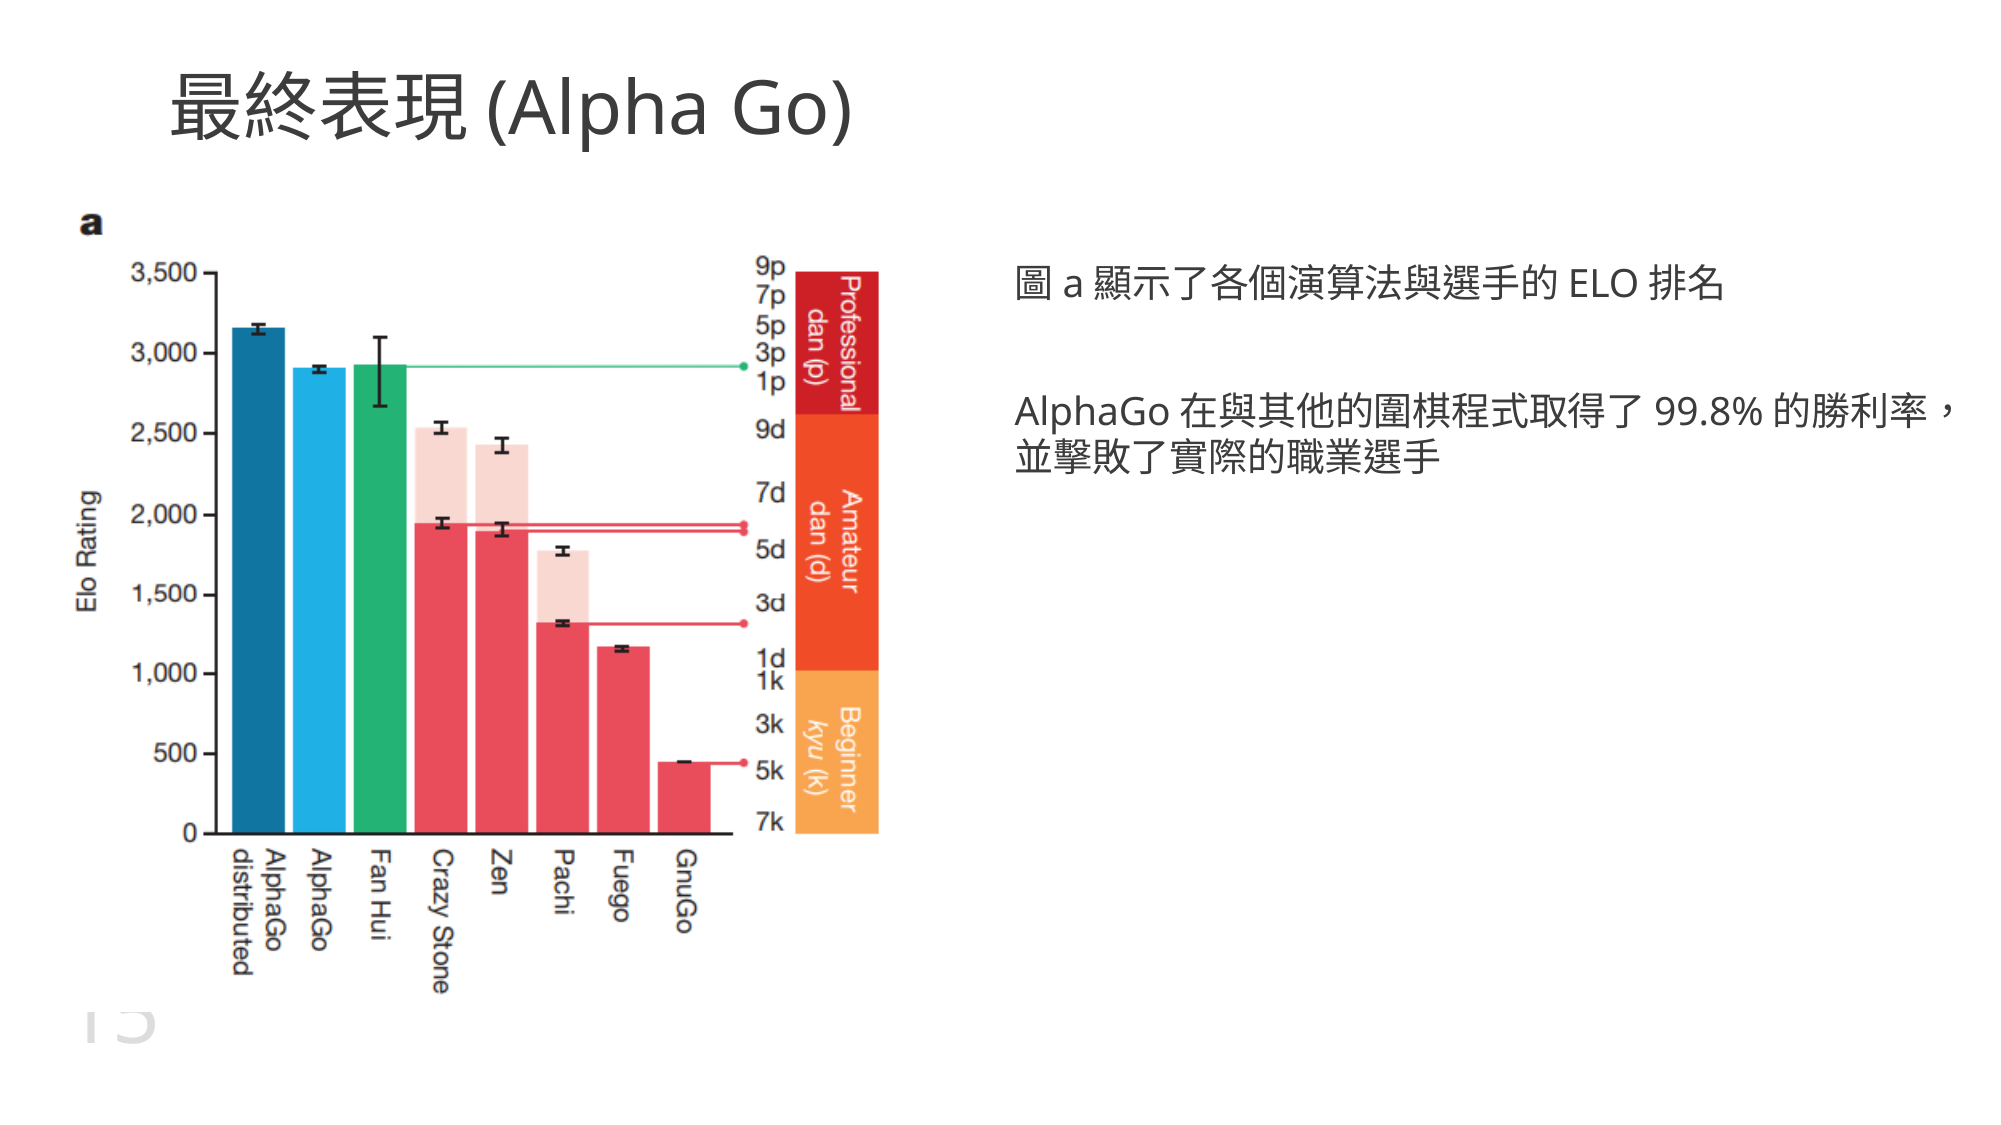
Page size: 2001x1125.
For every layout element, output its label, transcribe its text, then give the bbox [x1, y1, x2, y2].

title 最終表現(Alpha Go) [153, 62, 1000, 188]
text_box AlphaGo在與其他的圍棋程式取得了99.8%的勝利率，並擊敗了實際的職業選手 [999, 378, 1963, 487]
text_box 圖a顯示了各個演算法與選手的ELO排名 [999, 251, 1963, 313]
picture [49, 187, 887, 1012]
slide_number 15 [50, 1012, 184, 1082]
